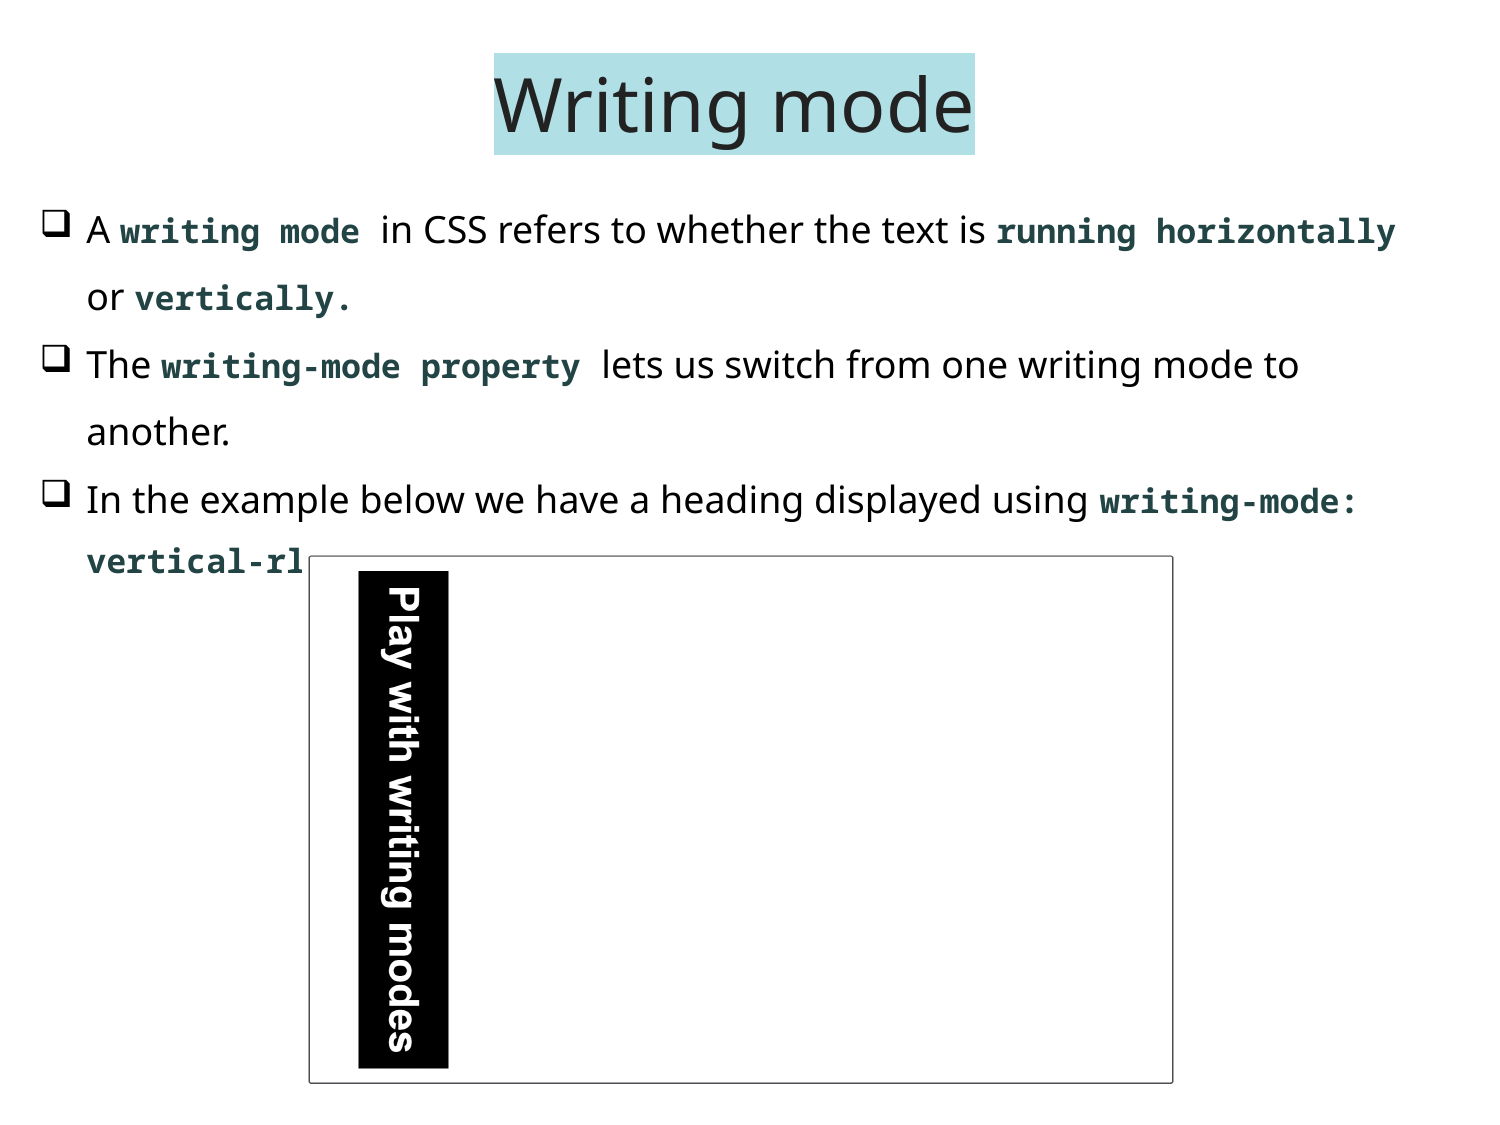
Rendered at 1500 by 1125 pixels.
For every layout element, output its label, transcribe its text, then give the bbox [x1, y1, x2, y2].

title Writing mode [59, 29, 1410, 149]
picture [302, 545, 1180, 1093]
list A writing mode in CSS refers to whether the text is running horizontally or vertically. The writing-mode property lets us switch from one writing mode to another. In the example below we have a heading displayed using writing-mode: vertical-rl. [24, 168, 1458, 1086]
